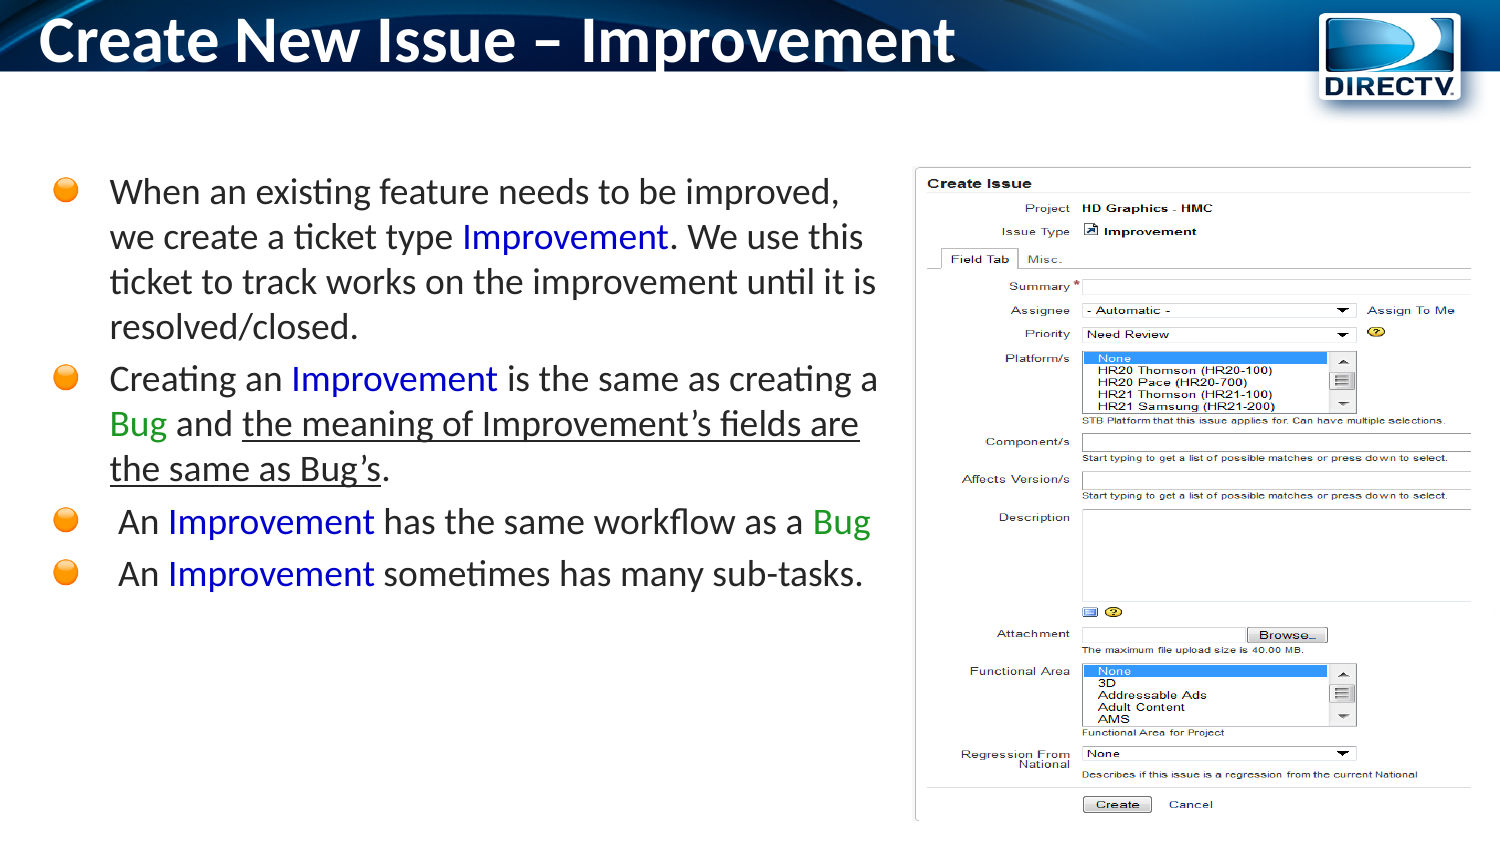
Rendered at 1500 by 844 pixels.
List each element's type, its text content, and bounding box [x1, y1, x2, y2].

picture [0, 0, 1500, 844]
list When an existing feature needs to be improved, we create a ticket type Improvement. We use this ticket to track works on the improvement until it is resolved/closed. Creating an Improvement is the same as creating a Bug and the meaning of Improvement’s fields are the same as Bug’s. An Improvement has the same workflow as a Bug An Improvement sometimes has many sub-tasks. [37, 159, 901, 810]
title Create New Issue – Improvement [24, 0, 1313, 73]
